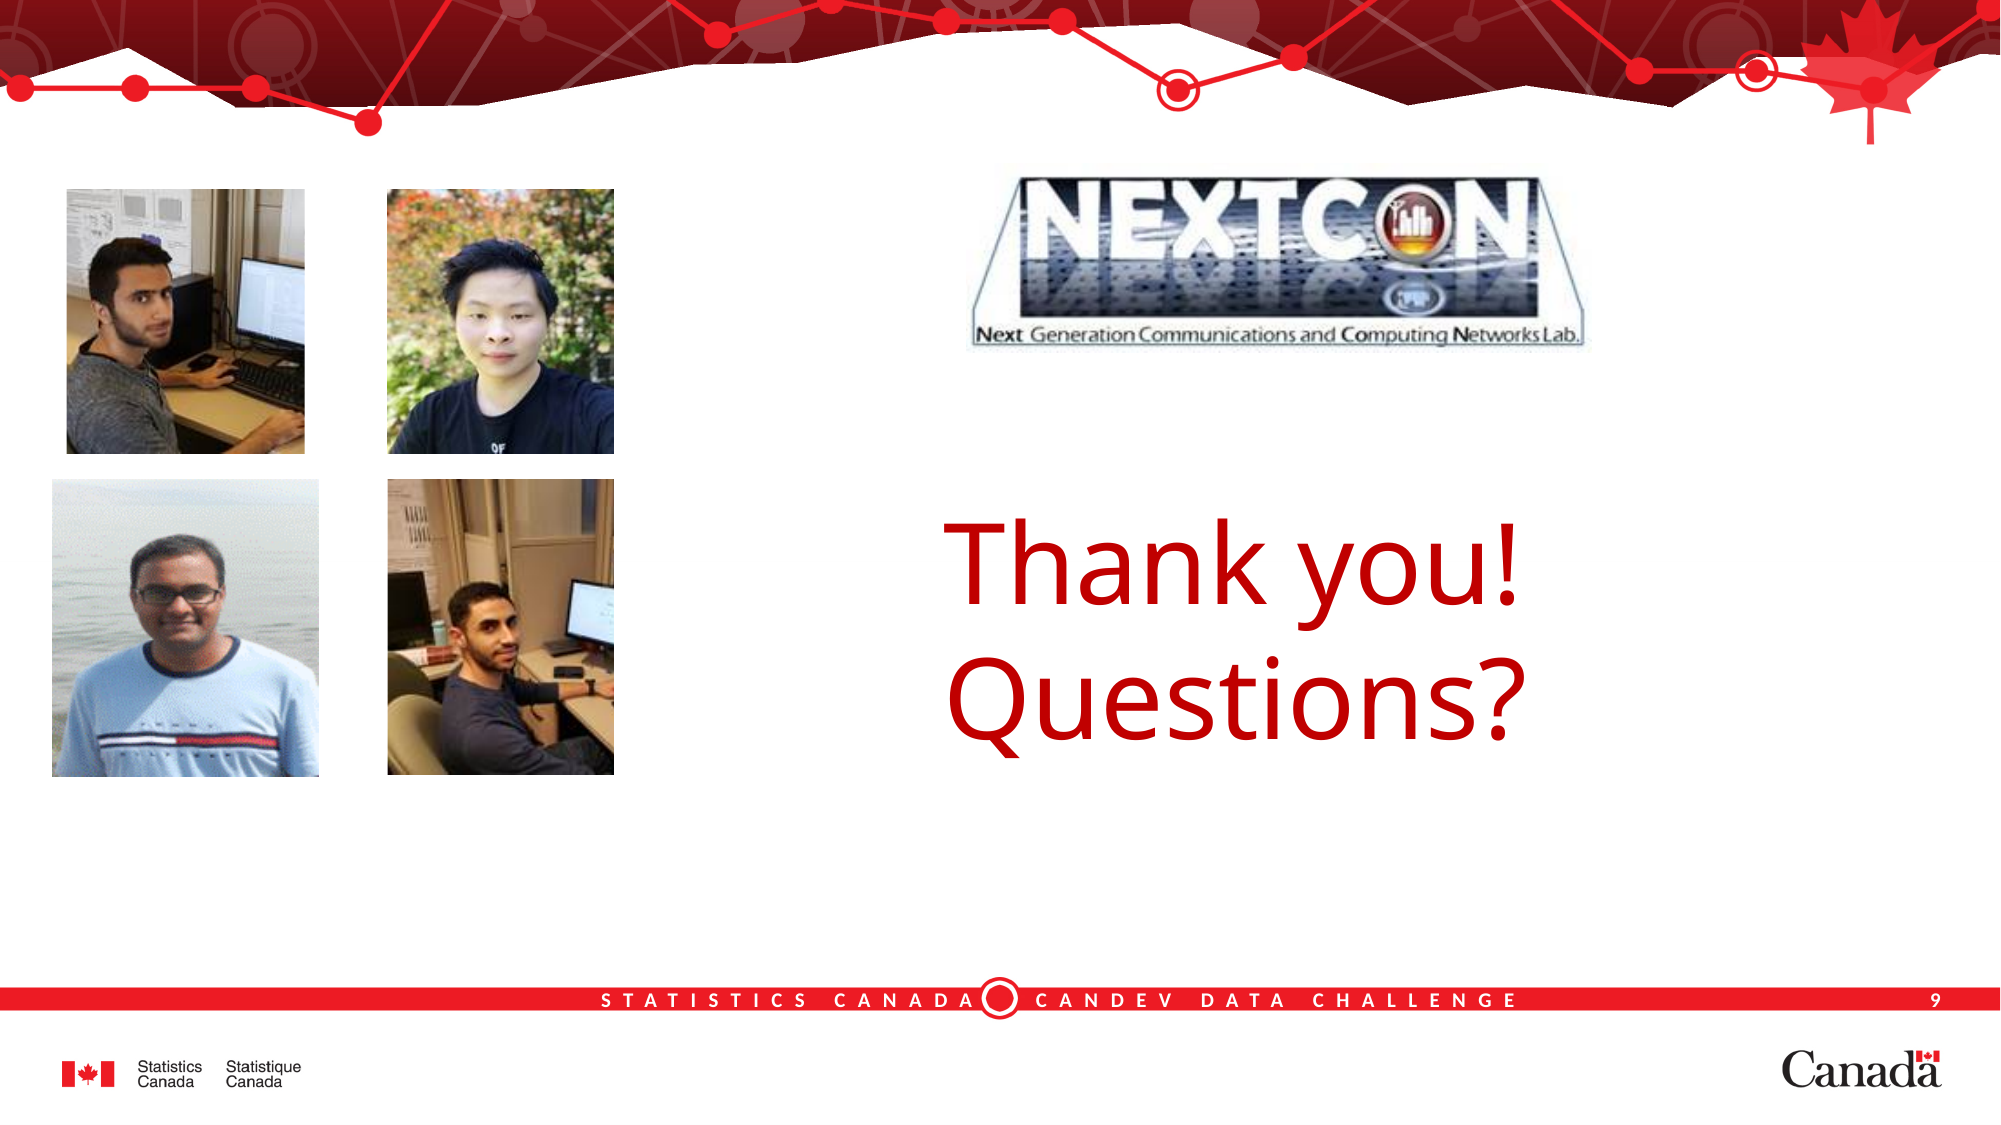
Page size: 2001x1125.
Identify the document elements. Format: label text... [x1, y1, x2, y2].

footer STATISTICS CANADA CANDEV DATA CHALLENGE [548, 979, 1567, 1018]
slide_number 9 [1868, 979, 1956, 1018]
picture [0, 0, 2001, 1125]
title Thank you! Questions? [928, 484, 1948, 717]
